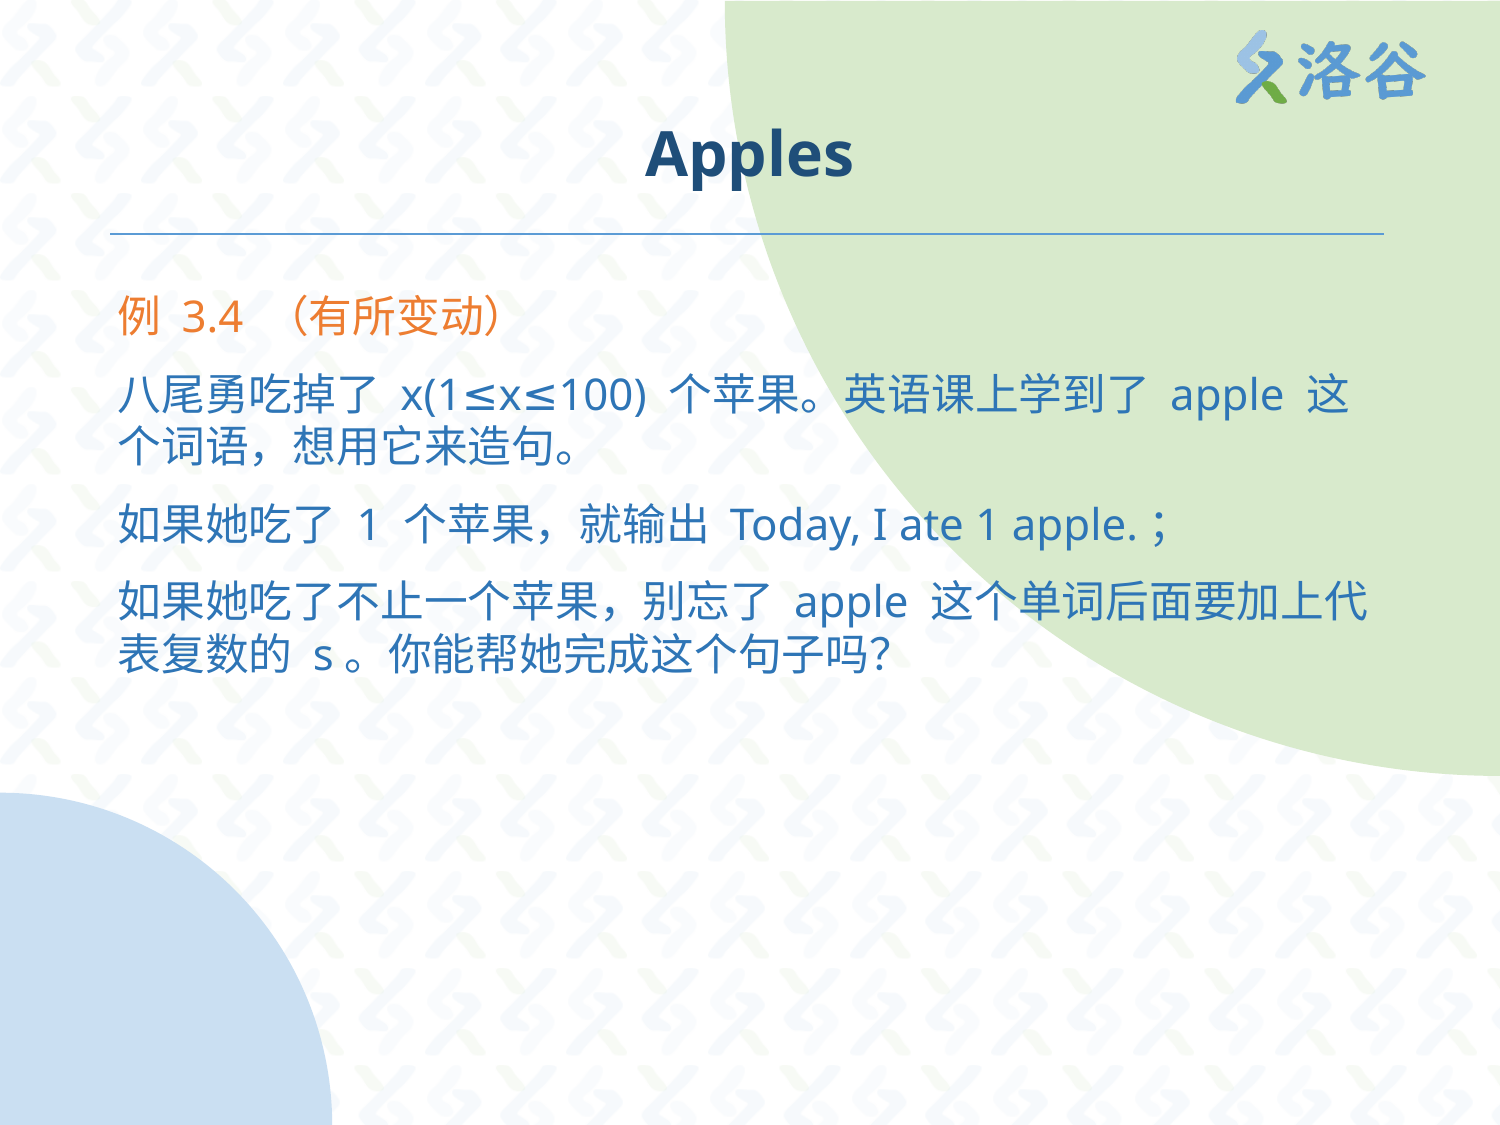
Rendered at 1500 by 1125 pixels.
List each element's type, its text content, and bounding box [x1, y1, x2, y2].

list 例 3.4 （有所变动） 八尾勇吃掉了 x(1≤x≤100) 个苹果。英语课上学到了 apple 这个词语，想用它来造句。 如果她吃了 1 个苹果，就输出 Today, I ate 1 apple.； 如果她吃了不止一个苹果，别忘了 apple 这个单词后面要加上代表复数的 s。你能帮她完成这个句子吗？ [102, 281, 1397, 1016]
title Apples [102, 77, 1397, 198]
picture [1235, 26, 1427, 108]
